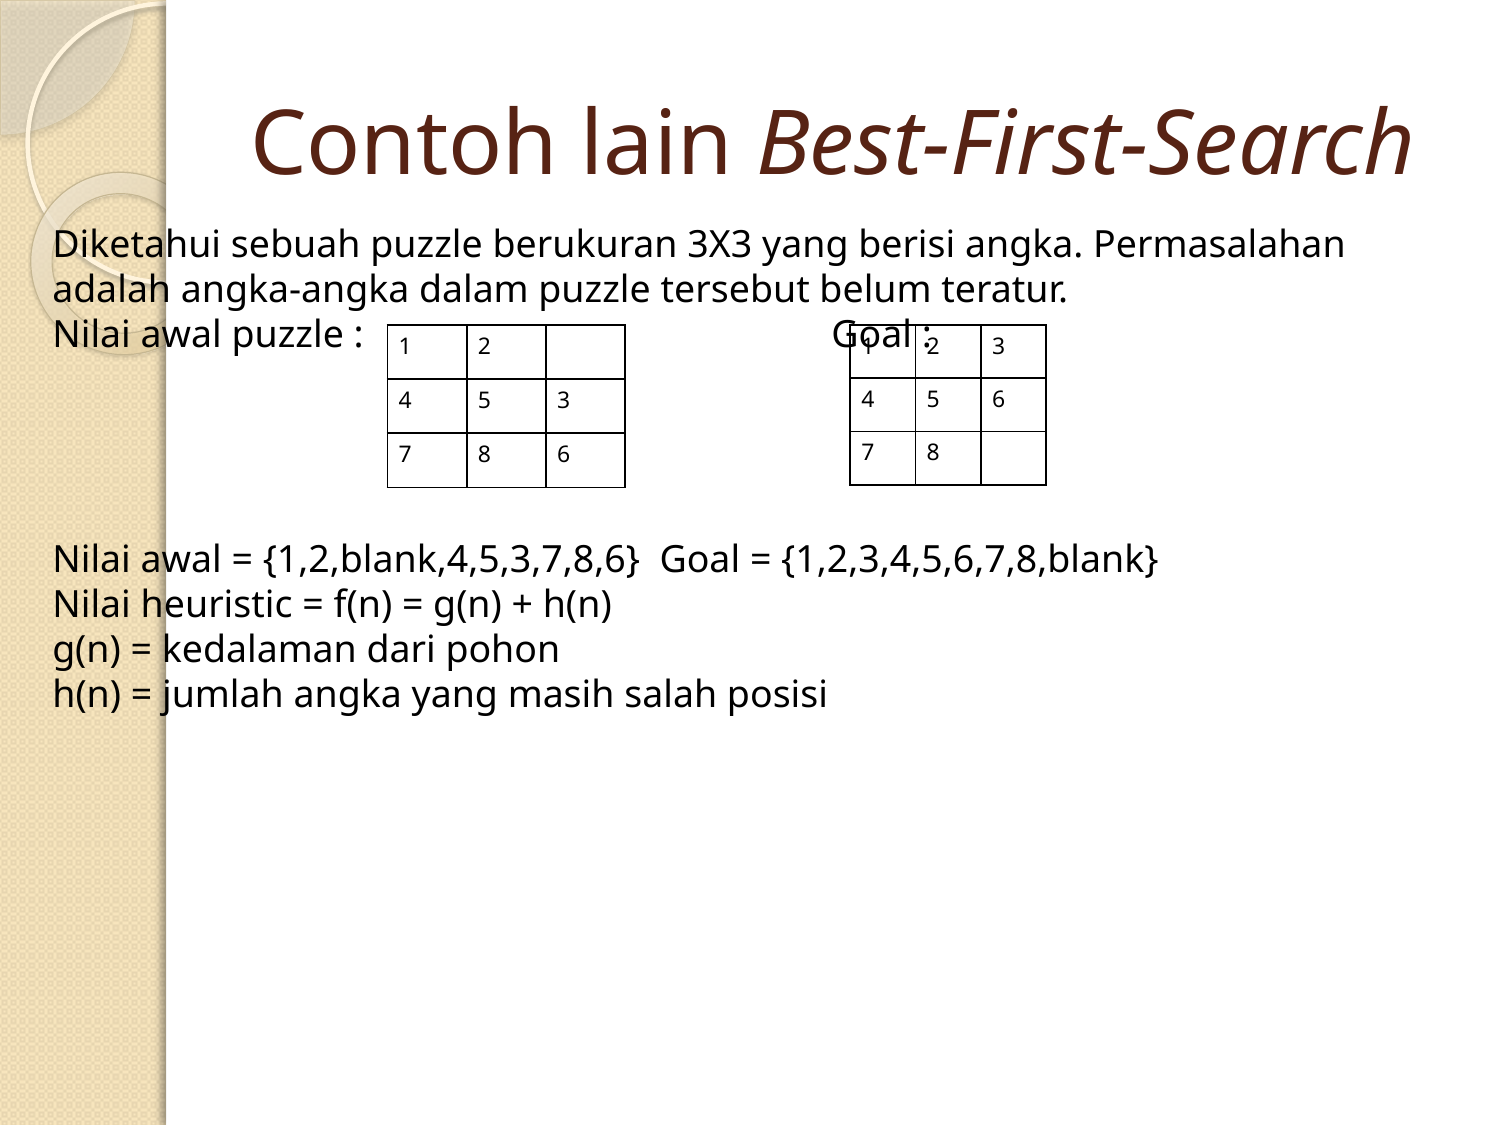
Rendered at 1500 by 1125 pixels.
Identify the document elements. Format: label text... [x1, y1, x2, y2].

table_cell 6 [982, 379, 1045, 431]
table_cell 3 [547, 380, 624, 432]
table_cell 5 [468, 380, 545, 432]
table_header 1 [851, 326, 915, 377]
table_cell 4 [851, 379, 915, 431]
text_box Diketahui sebuah puzzle berukuran 3X3 yang berisi angka. Permasalahan adalah angka-angka dalam puzzle tersebut belum teratur. Nilai awal puzzle : Goal : Nilai awal = {1,2,blank,4,5,3,7,8,6} Goal = {1,2,3,4,5,6,7,8,blank} Nilai heuristic = f(n) = g(n) + h(n) g(n) = kedalaman dari pohon h(n) = jumlah angka yang masih salah posisi [37, 212, 1463, 723]
table_header 2 [916, 326, 980, 377]
table_cell 8 [468, 434, 545, 487]
title Contoh lain Best-First-Search [235, 45, 1466, 233]
table_header 1 [388, 326, 466, 378]
table_cell 6 [547, 434, 624, 487]
table_cell 4 [388, 380, 466, 432]
table_cell 7 [388, 434, 466, 487]
table_header 2 [468, 326, 545, 378]
table_cell 7 [851, 432, 915, 484]
table_cell [982, 432, 1045, 484]
table_header 3 [982, 326, 1045, 377]
table_cell 5 [916, 379, 980, 431]
table_cell 8 [916, 432, 980, 484]
table_header [547, 326, 624, 378]
